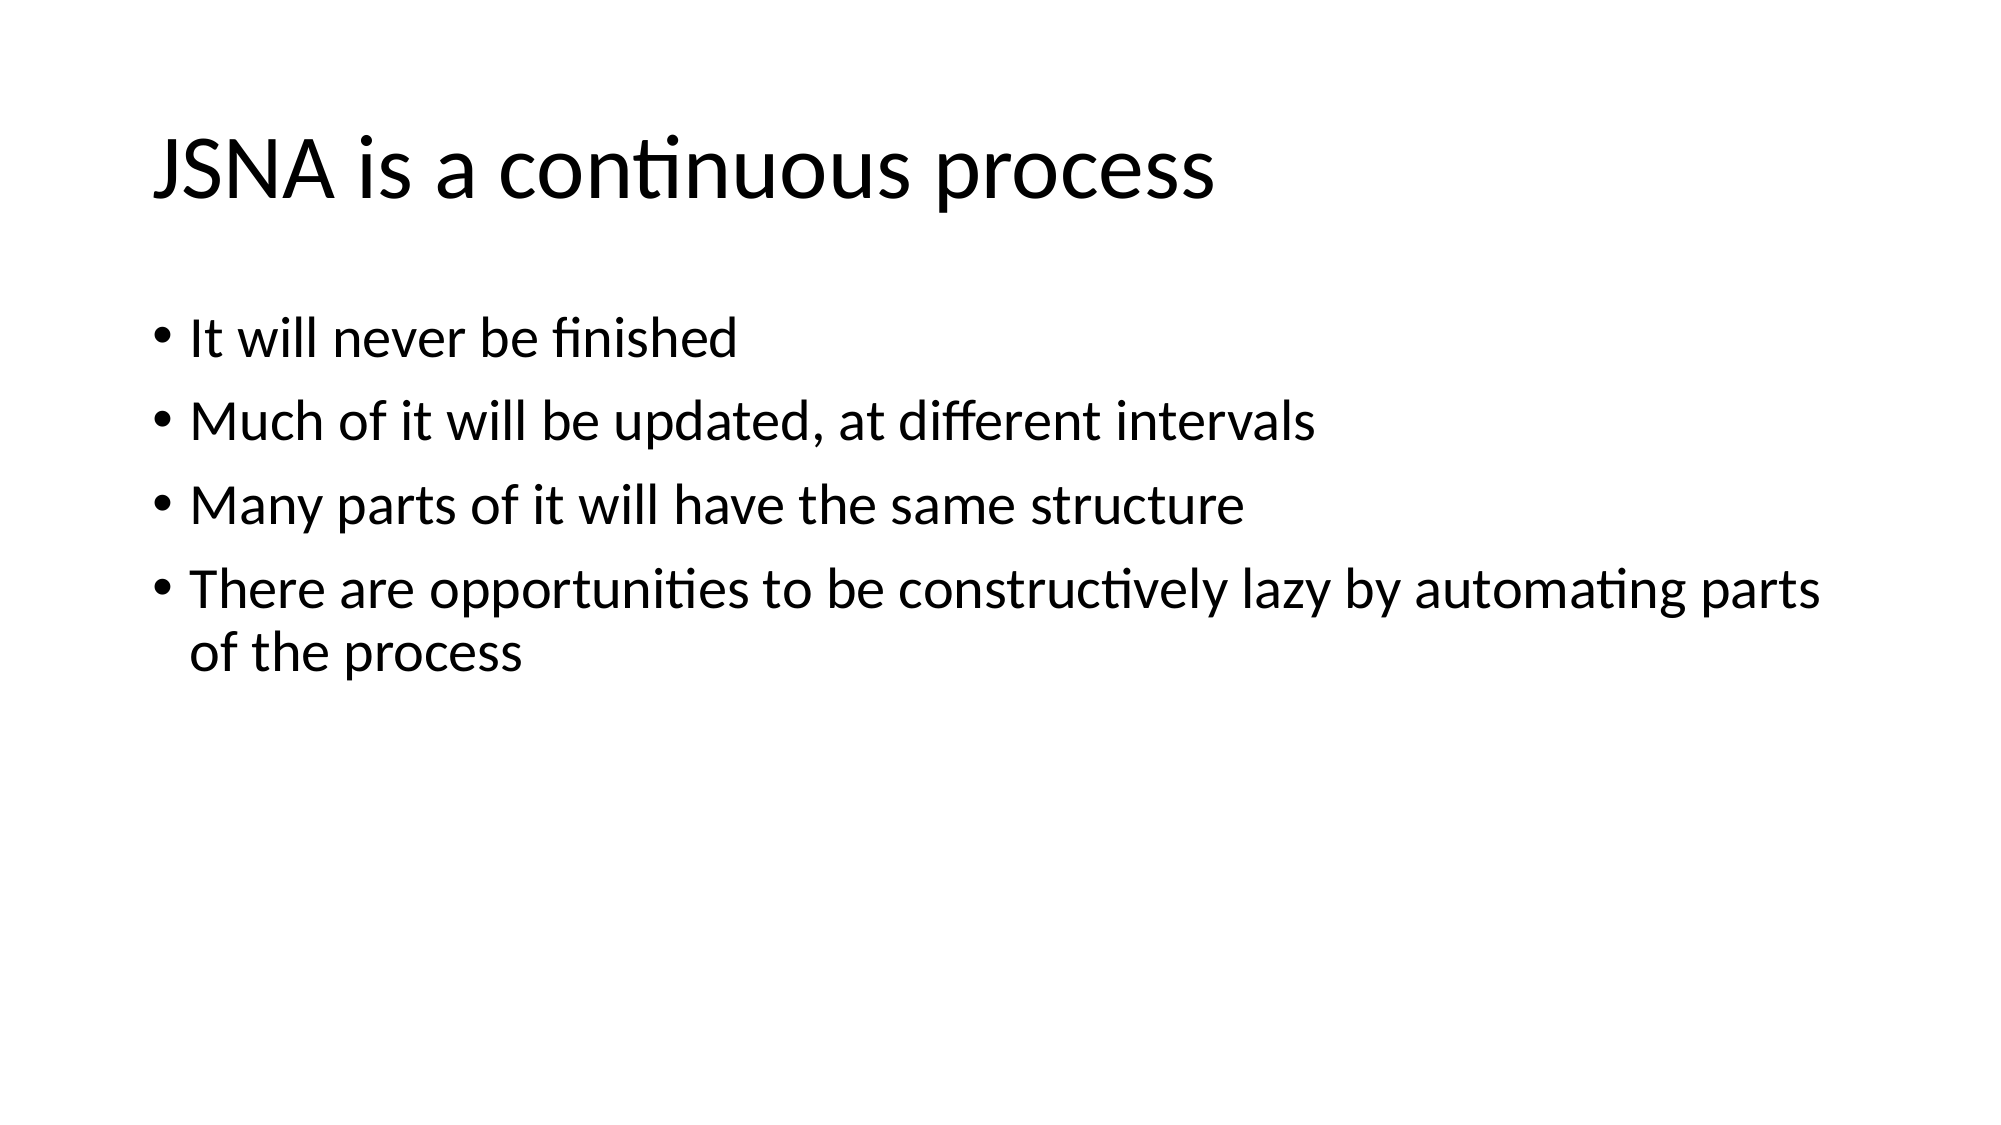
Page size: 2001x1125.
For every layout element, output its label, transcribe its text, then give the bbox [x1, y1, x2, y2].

list It will never be finished Much of it will be updated, at different intervals Many parts of it will have the same structure There are opportunities to be constructively lazy by automating parts of the process [137, 299, 1863, 1014]
title JSNA is a continuous process [137, 59, 1863, 278]
